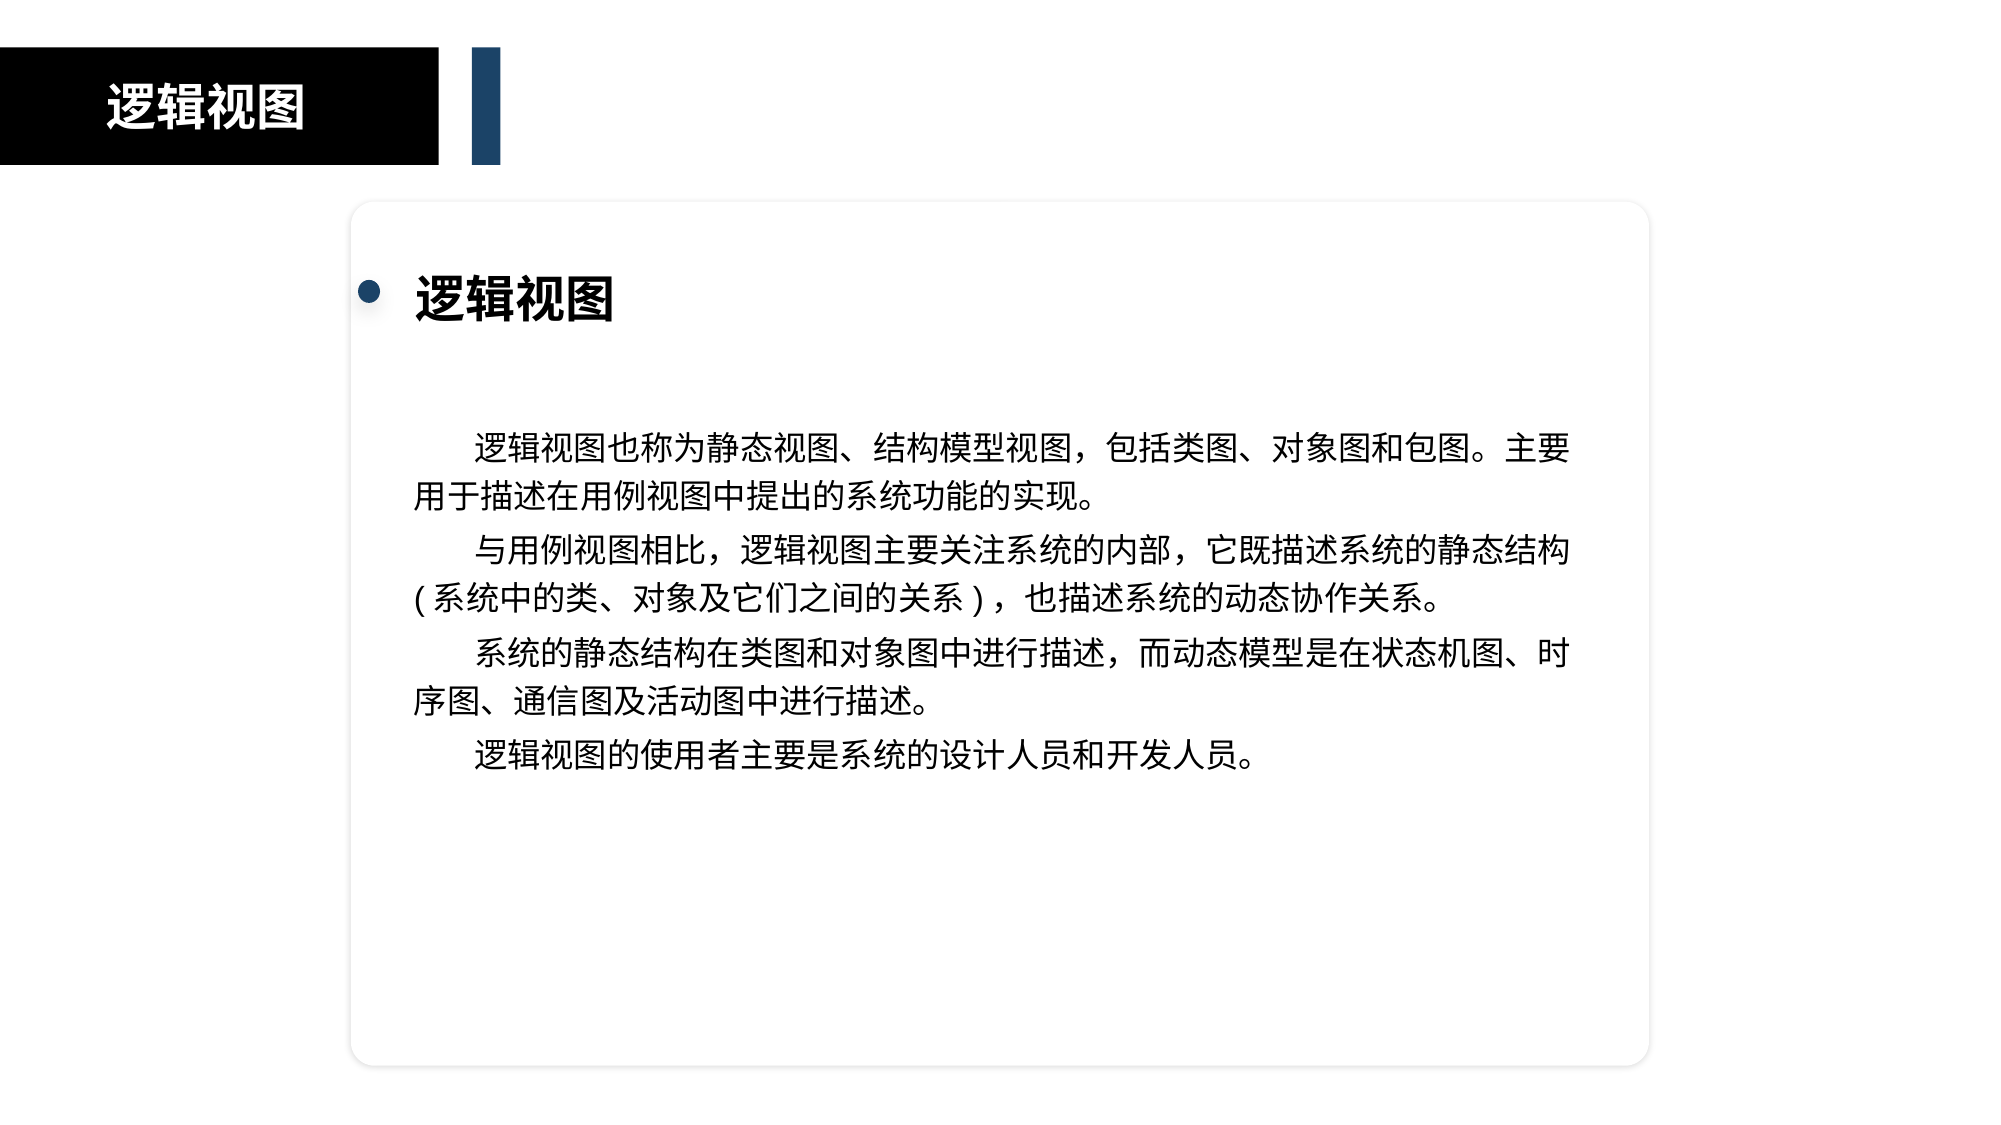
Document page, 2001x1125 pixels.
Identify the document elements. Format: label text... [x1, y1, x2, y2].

text_box [471, 46, 501, 166]
text_box [0, 46, 440, 166]
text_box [350, 201, 1649, 1066]
text_box 逻辑视图 [0, 68, 414, 143]
